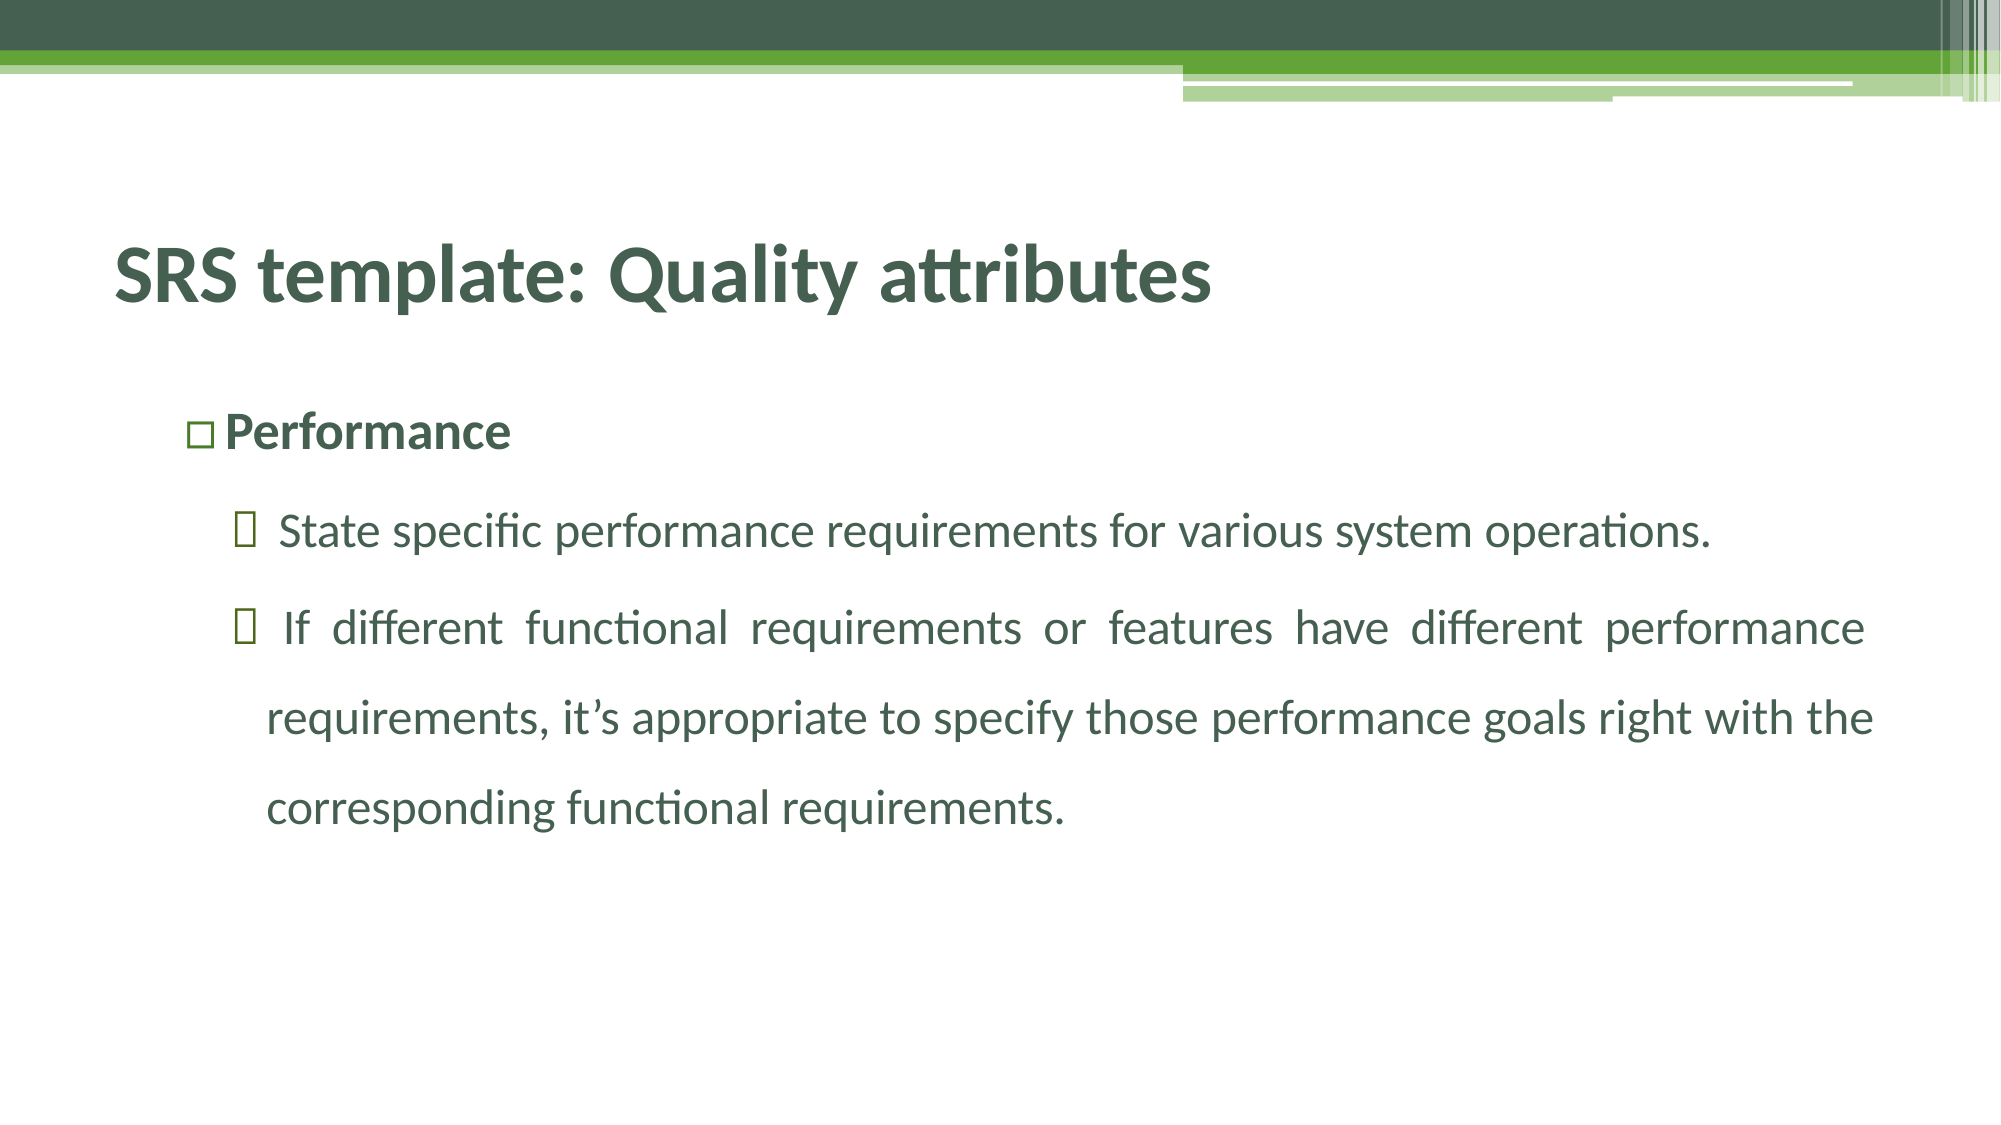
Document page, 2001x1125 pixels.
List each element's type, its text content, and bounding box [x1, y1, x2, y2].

text_box ▫ Performance  State specific performance requirements for various system operations.  If different functional requirements or features have different performance requirements, it’s appropriate to specify those performance goals right with the corresponding functional requirements. [180, 393, 1888, 835]
title SRS template: Quality attributes [112, 217, 1227, 408]
